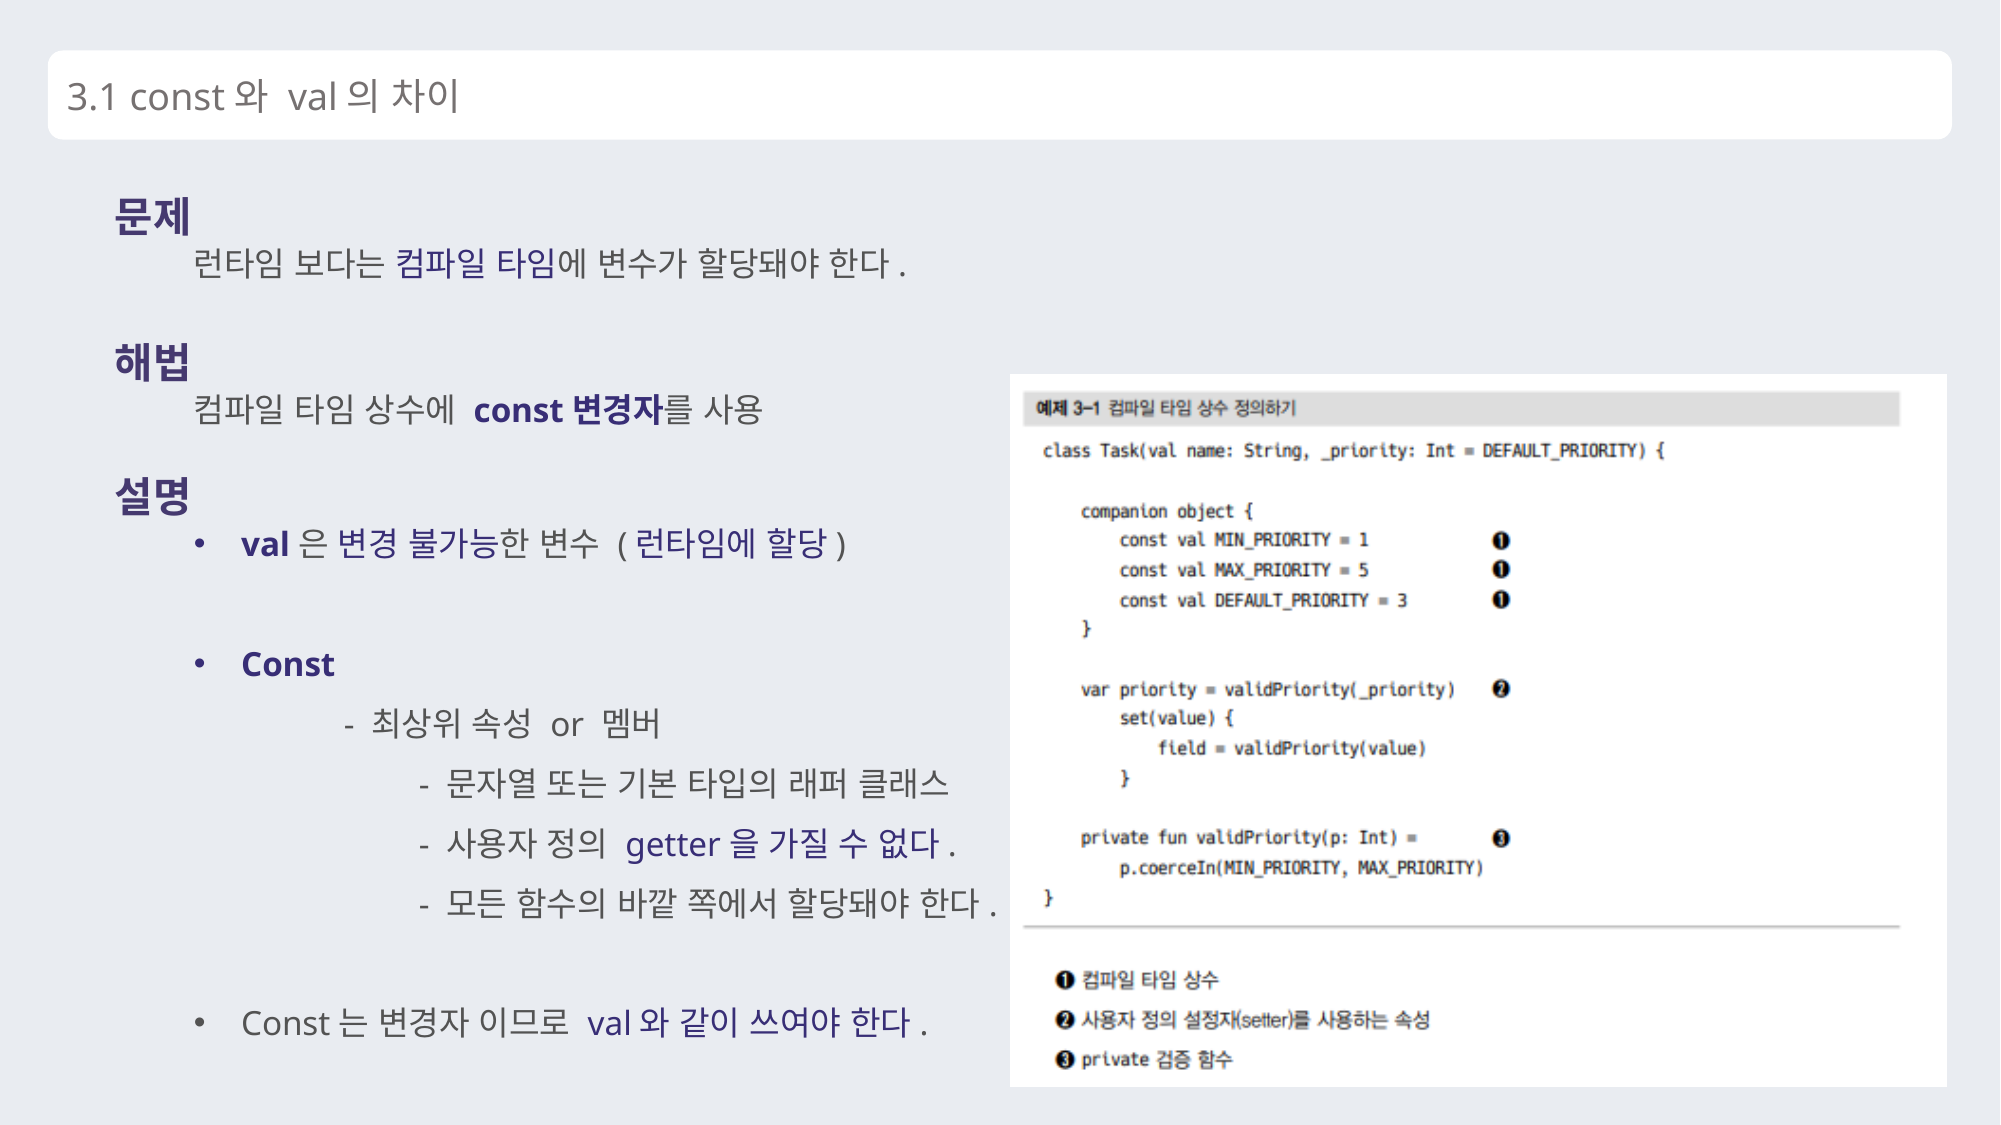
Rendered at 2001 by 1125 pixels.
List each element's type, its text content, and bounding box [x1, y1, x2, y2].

text_box 문제 [99, 183, 932, 249]
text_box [47, 50, 1952, 140]
text_box 해법 [99, 329, 932, 395]
text_box 설명 [99, 463, 932, 529]
text_box 컴파일 타임 상수에 const변경자를 사용 [179, 361, 1790, 437]
text_box 런타임 보다는 컴파일 타임에 변수가 할당돼야 한다. [179, 216, 1790, 291]
text_box val은 변경 불가능한 변수 (런타임에 할당) Const - 최상위 속성 or 멤버 - 문자열 또는 기본 타입의 래퍼 클래스 - 사용자 정의 getter을 가질 수 없다. - 모든 함수의 바깥 쪽에서 할당돼야 한다. Const는 변경자 이므로 val와 같이 쓰여야 한다. [179, 496, 1010, 1050]
picture [1010, 374, 1947, 1087]
